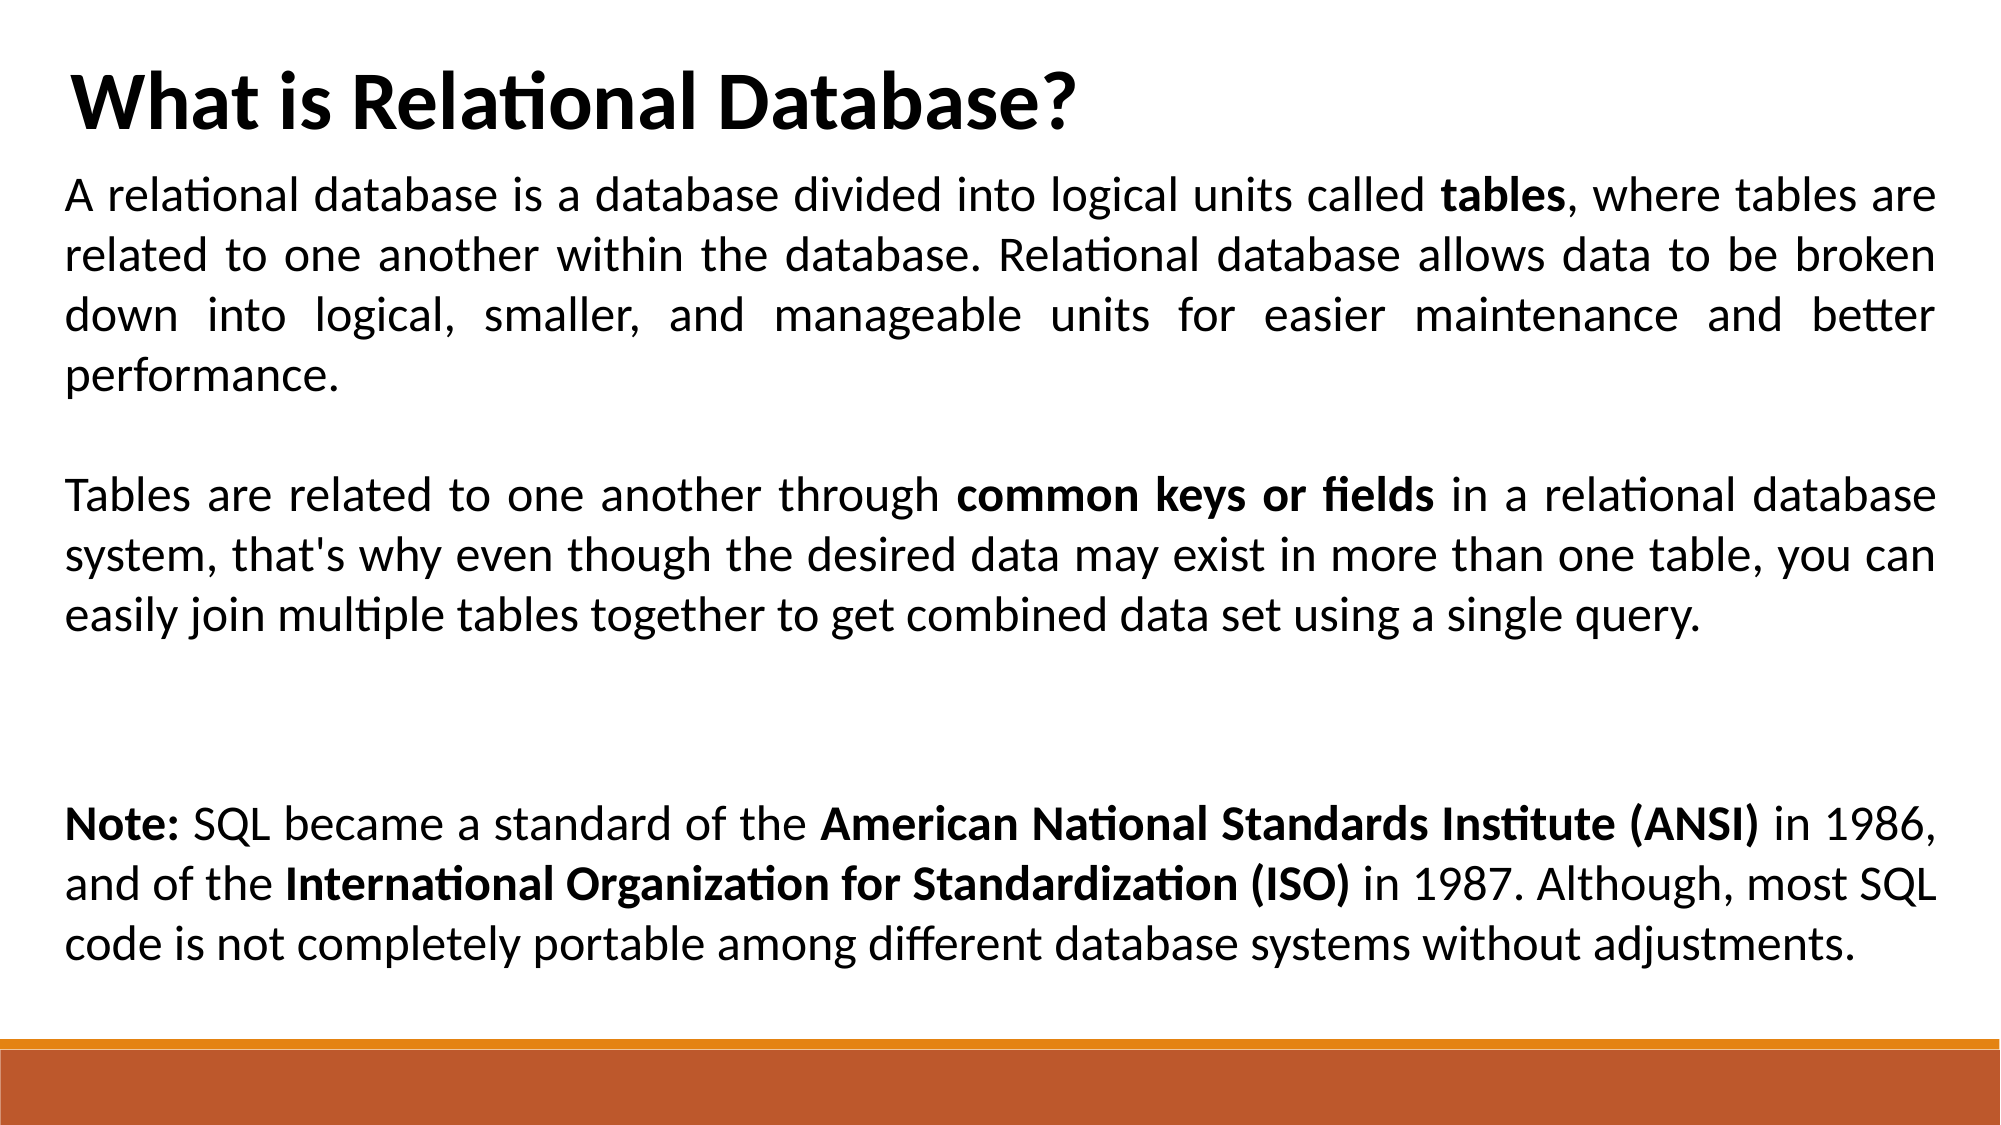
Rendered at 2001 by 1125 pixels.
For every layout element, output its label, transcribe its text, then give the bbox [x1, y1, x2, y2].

text_box A relational database is a database divided into logical units called tables, where tables are related to one another within the database. Relational database allows data to be broken down into logical, smaller, and manageable units for easier maintenance and better performance. Tables are related to one another through common keys or fields in a relational database system, that's why even though the desired data may exist in more than one table, you can easily join multiple tables together to get combined data set using a single query. [49, 154, 1953, 650]
text_box What is Relational Database? [56, 38, 1095, 154]
text_box Note: SQL became a standard of the American National Standards Institute (ANSI) in 1986, and of the International Organization for Standardization (ISO) in 1987. Although, most SQL code is not completely portable among different database systems without adjustments. [49, 782, 1953, 978]
